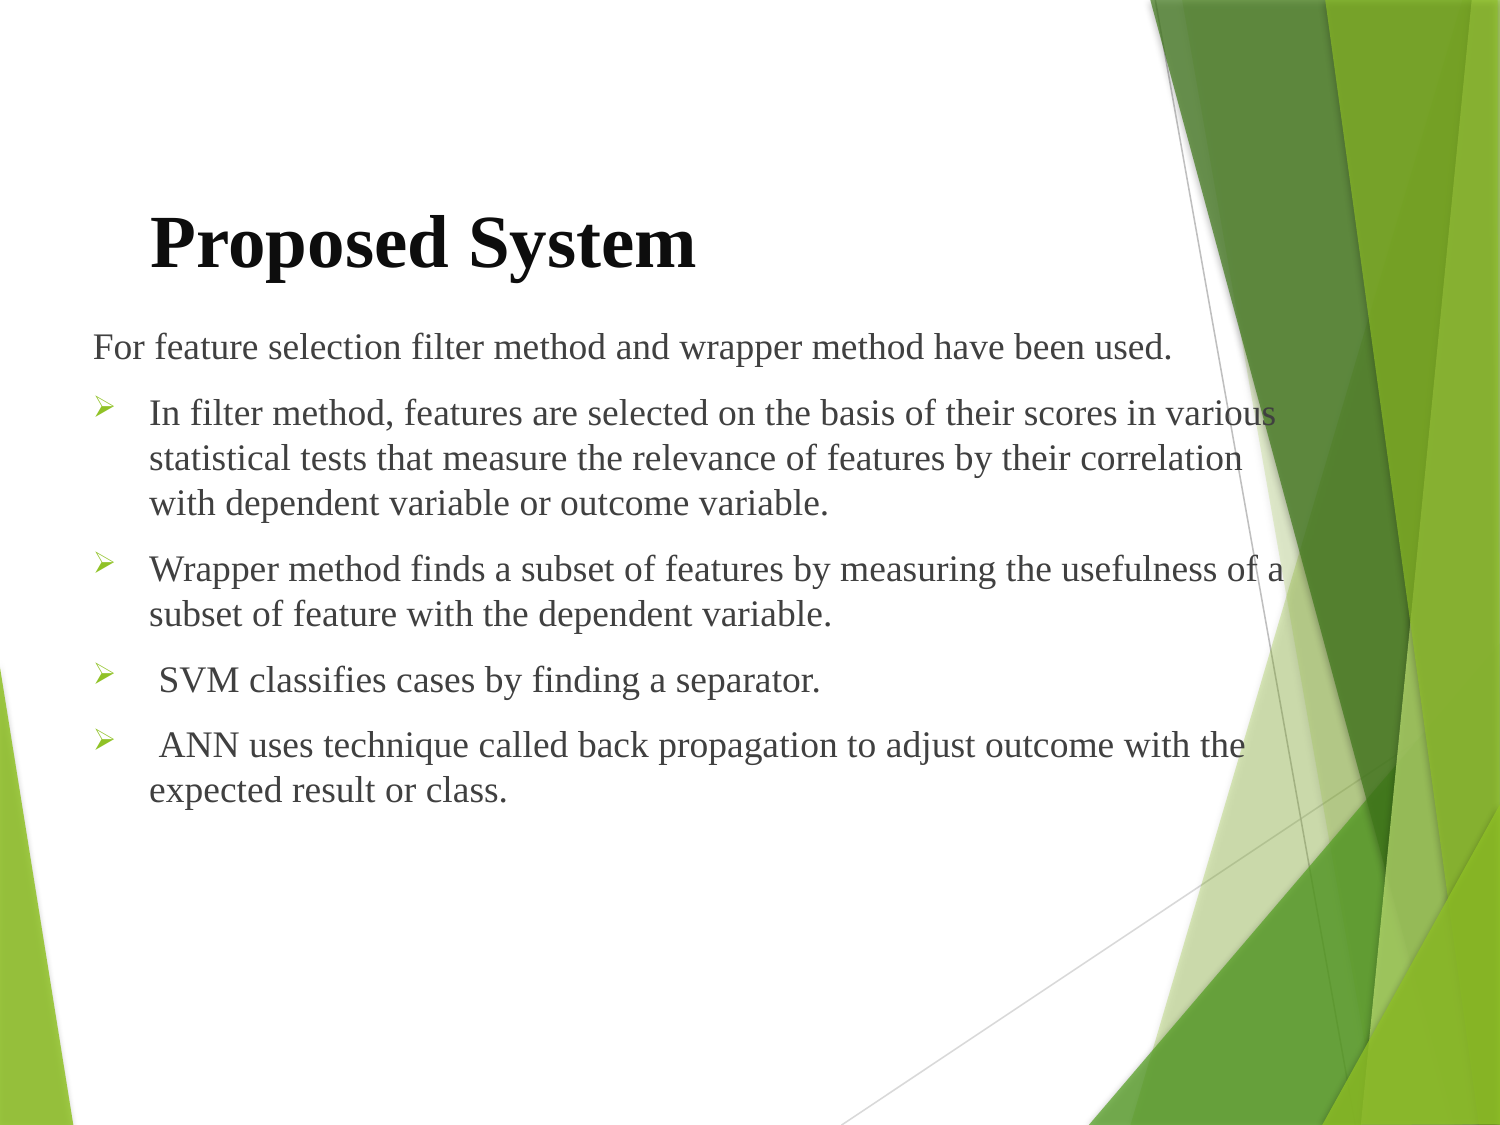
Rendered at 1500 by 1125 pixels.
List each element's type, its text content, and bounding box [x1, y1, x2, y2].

list For feature selection filter method and wrapper method have been used. In filter method, features are selected on the basis of their scores in various statistical tests that measure the relevance of features by their correlation with dependent variable or outcome variable. Wrapper method finds a subset of features by measuring the usefulness of a subset of feature with the dependent variable. SVM classifies cases by finding a separator. ANN uses technique called back propagation to adjust outcome with the expected result or class. [77, 314, 1330, 1106]
title Proposed System [135, 184, 1277, 314]
